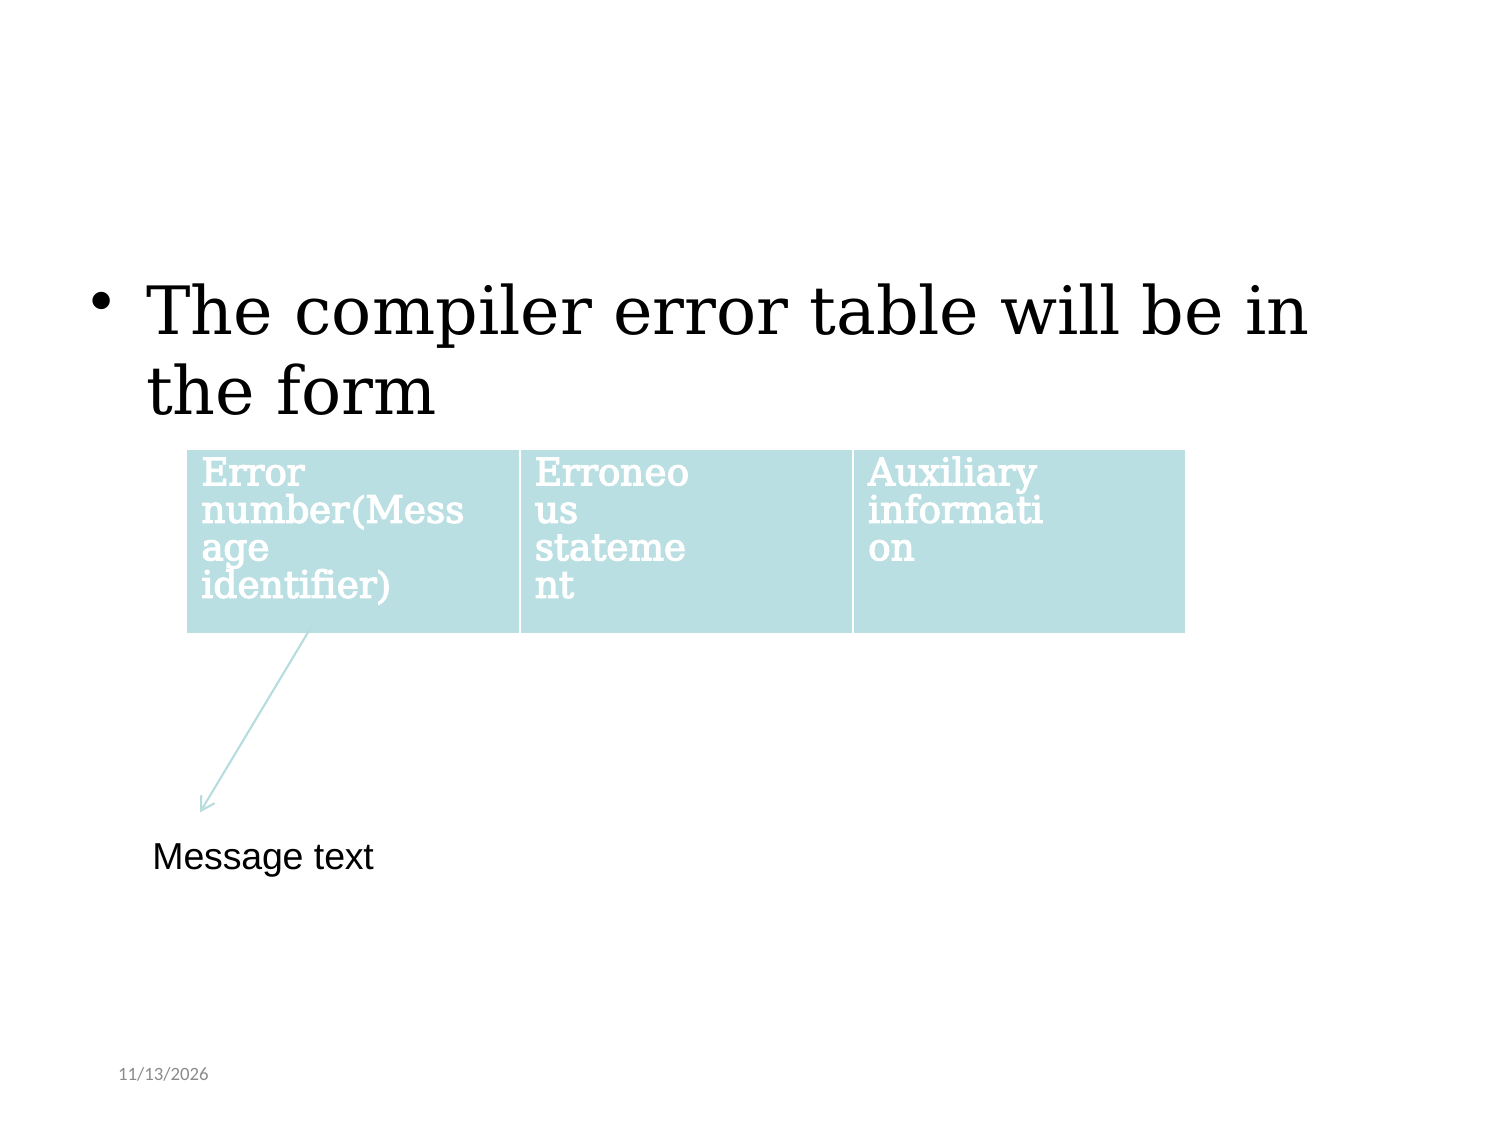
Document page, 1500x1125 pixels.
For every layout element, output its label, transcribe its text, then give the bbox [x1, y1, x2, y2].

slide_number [103, 1042, 441, 1103]
text_box [200, 624, 314, 813]
text_box The compiler error table will be in the form [87, 265, 1383, 429]
table_header Auxiliary information [854, 450, 1185, 633]
table_header Error number(Message identifier) [187, 450, 519, 633]
text_box Message text [150, 829, 377, 877]
table_header Erroneous statement [521, 450, 852, 633]
